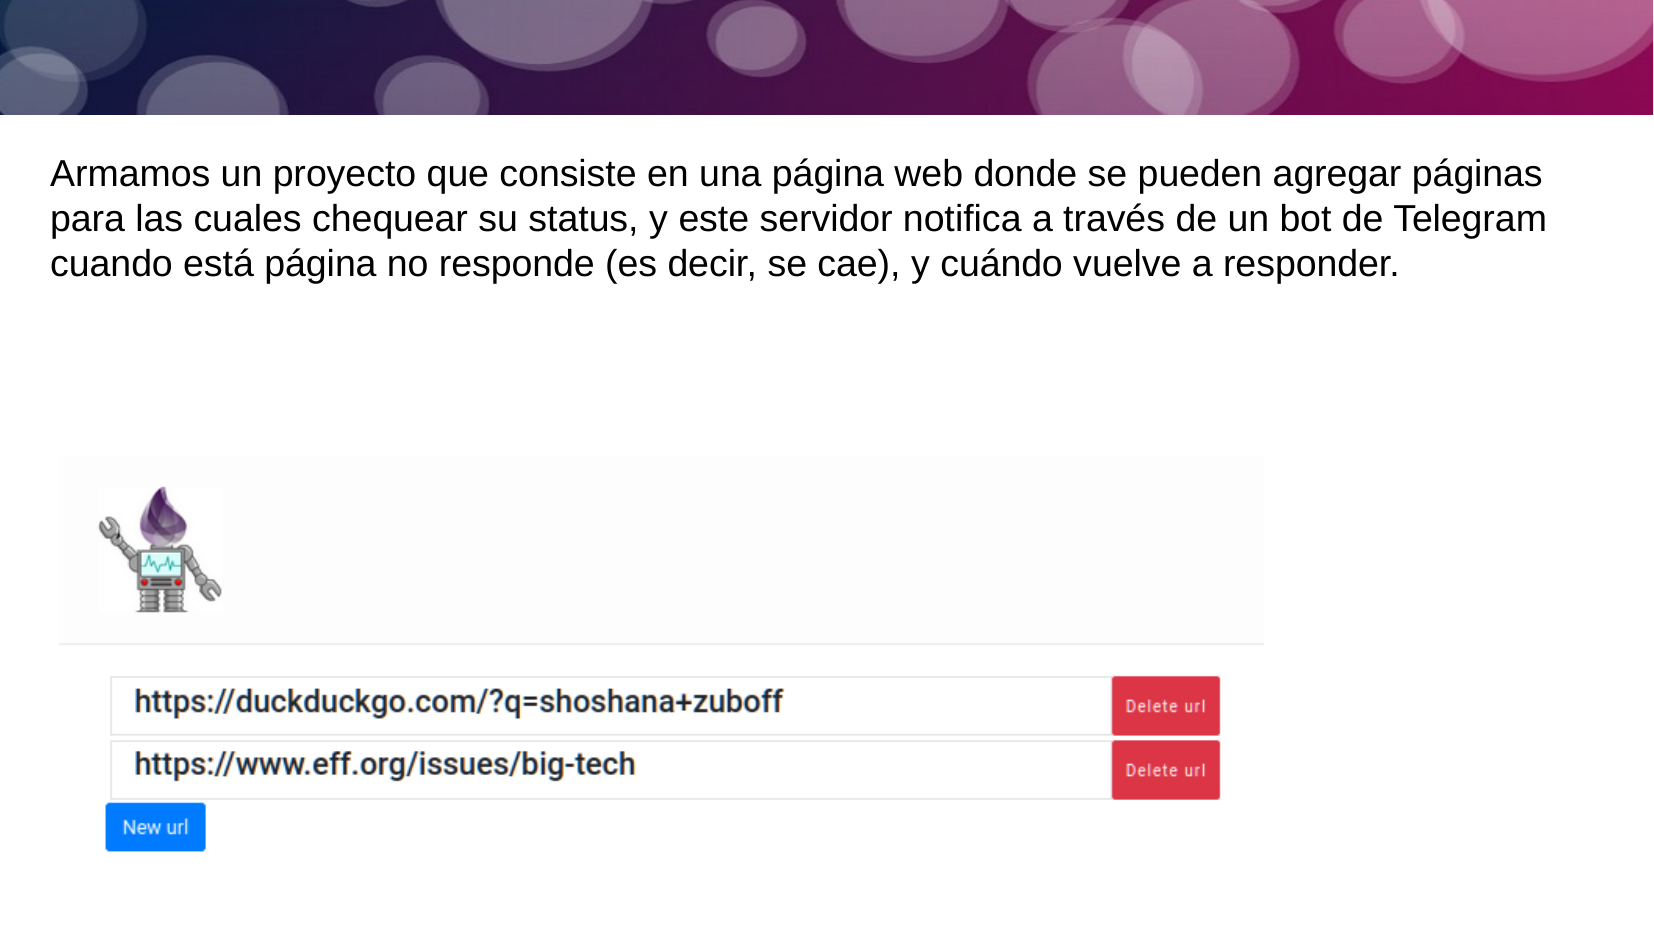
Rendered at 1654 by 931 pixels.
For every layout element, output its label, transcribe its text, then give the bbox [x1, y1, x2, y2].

text_box Armamos un proyecto que consiste en una página web donde se pueden agregar páginas para las cuales chequear su status, y este servidor notifica a través de un bot de Telegram cuando está página no responde (es decir, se cae), y cuándo vuelve a responder. [35, 141, 1571, 283]
picture [58, 455, 1264, 886]
picture [0, 0, 1654, 115]
